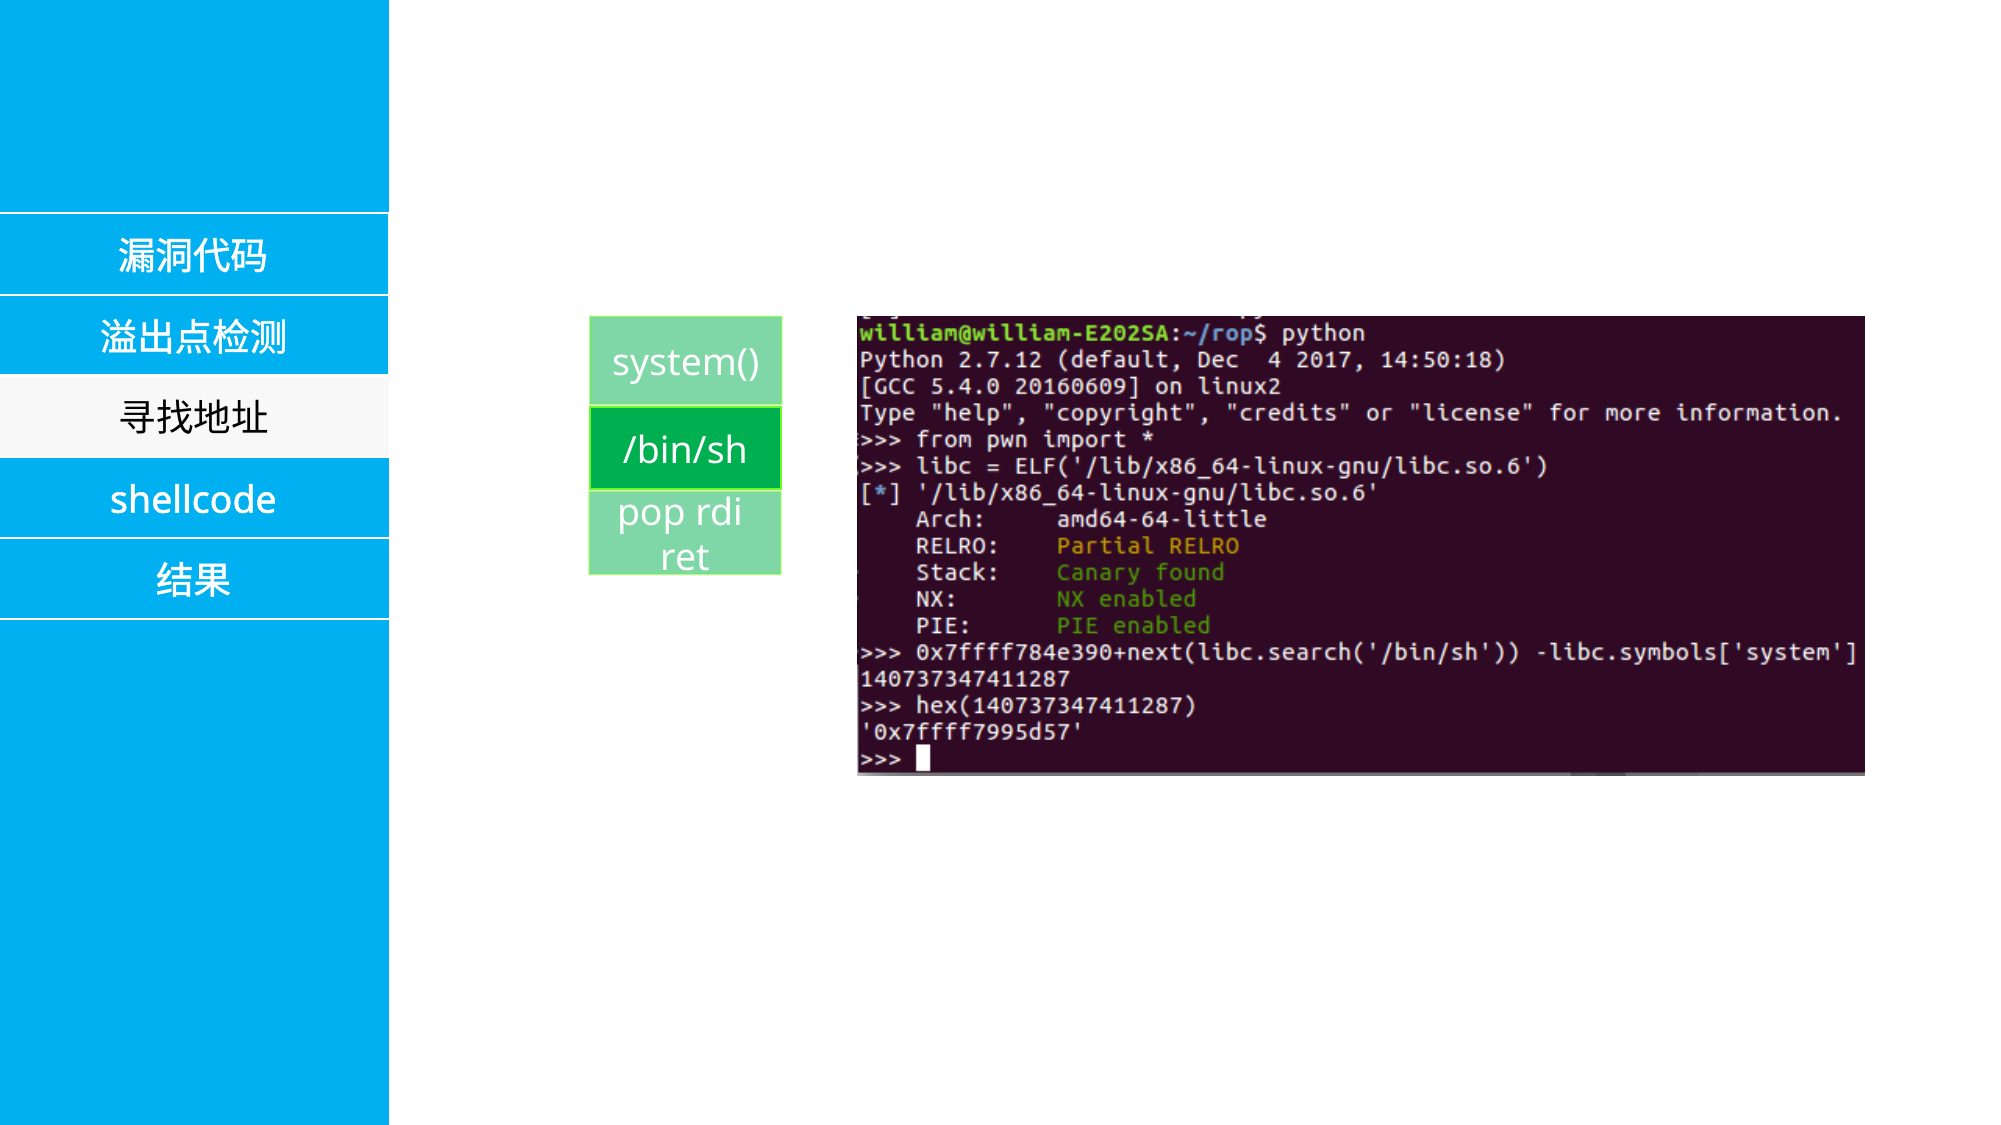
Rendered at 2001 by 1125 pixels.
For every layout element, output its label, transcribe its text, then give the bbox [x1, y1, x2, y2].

text_box 溢出点检测 [0, 294, 390, 374]
text_box /bin/sh [589, 406, 782, 490]
text_box system() [589, 316, 783, 405]
text_box 漏洞代码 [0, 212, 390, 294]
text_box pop rdi ret [588, 491, 782, 575]
text_box 结果 [0, 537, 391, 620]
text_box [0, 620, 389, 1125]
picture [856, 316, 1865, 776]
text_box shellcode [0, 456, 391, 537]
text_box [0, 0, 389, 212]
text_box 寻找地址 [0, 374, 391, 456]
